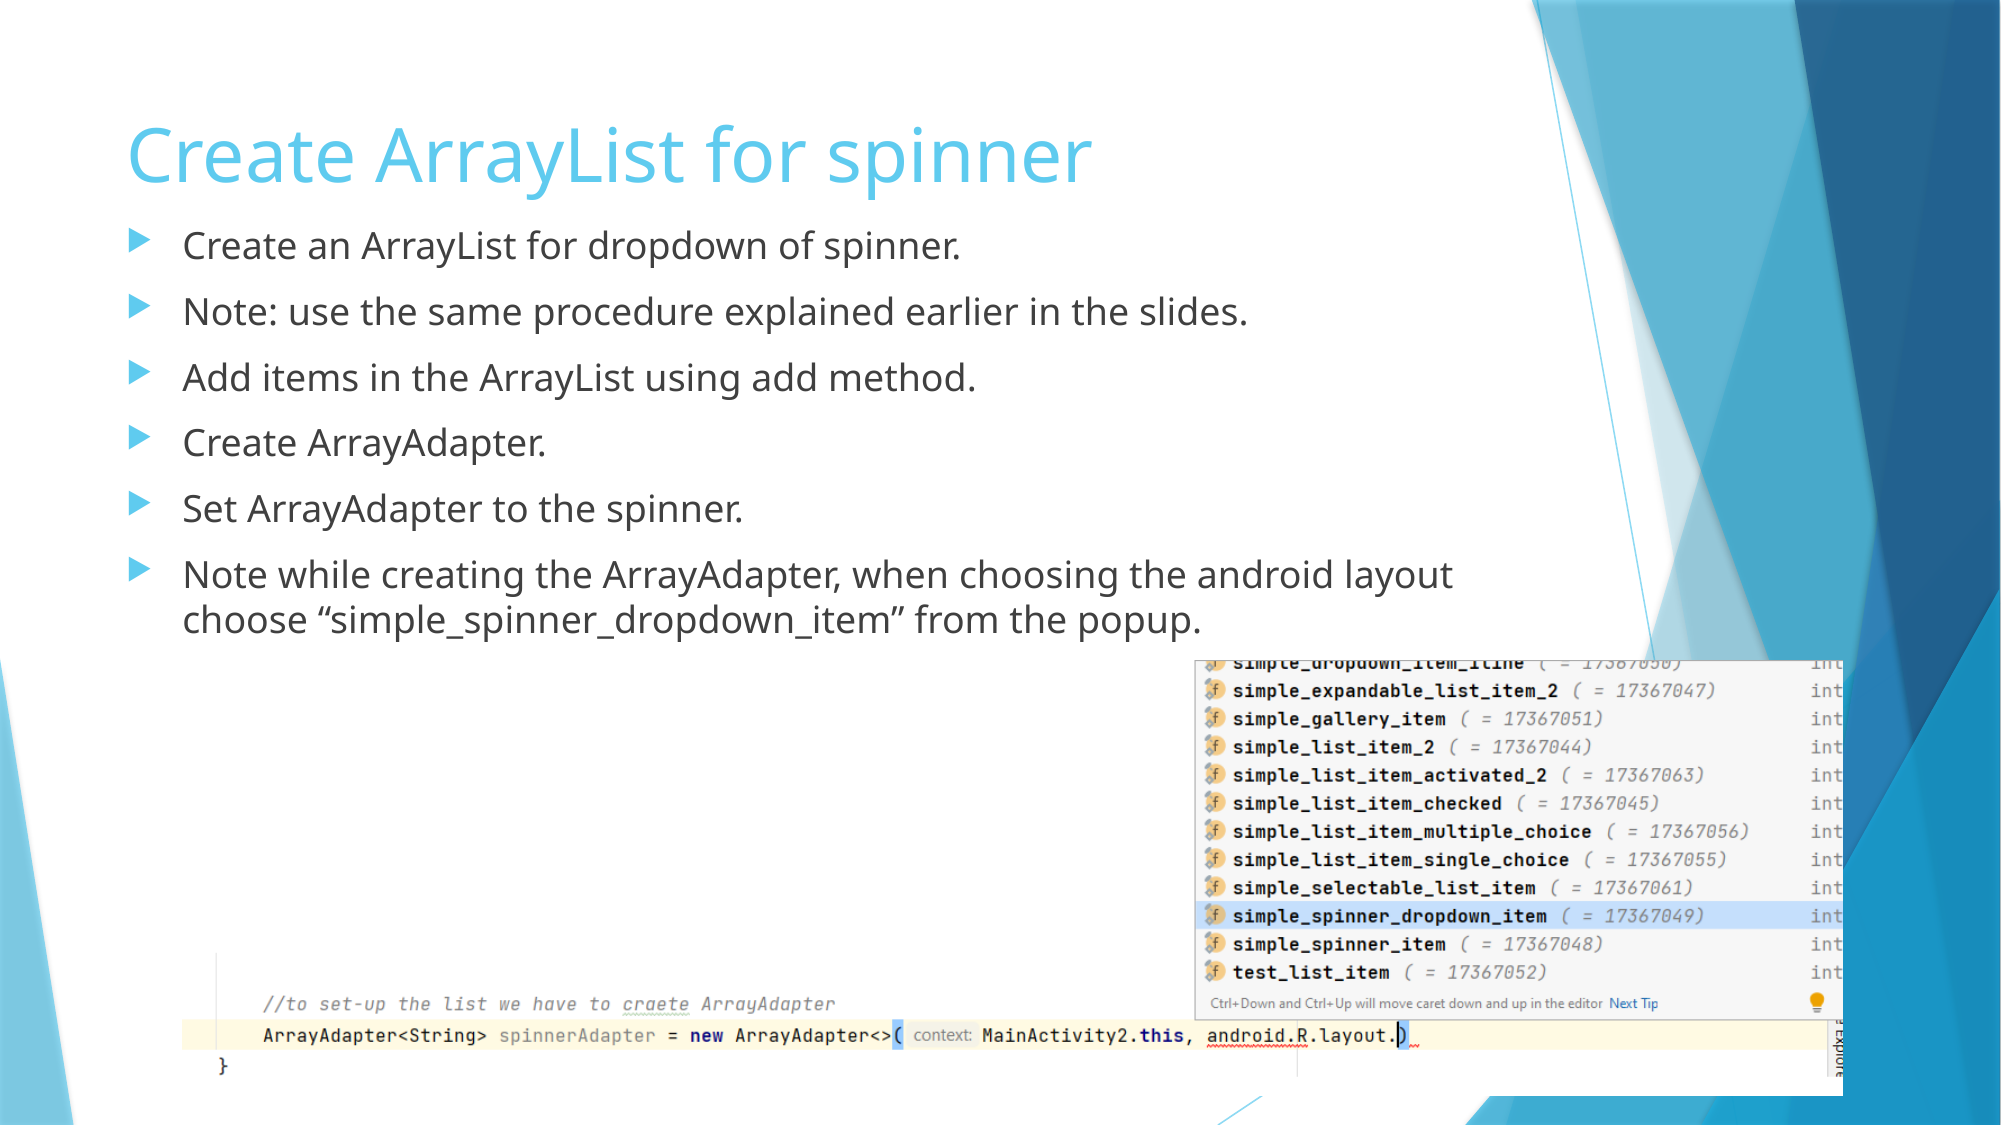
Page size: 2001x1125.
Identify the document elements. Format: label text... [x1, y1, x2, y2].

picture [181, 660, 1844, 1097]
title Create ArrayList for spinner [111, 99, 1522, 214]
list Create an ArrayList for dropdown of spinner. Note: use the same procedure explained earlier in the slides. Add items in the ArrayList using add method. Create ArrayAdapter. Set ArrayAdapter to the spinner. Note while creating the ArrayAdapter, when choosing the android layout choose “simple_spinner_dropdown_item” from the popup. [111, 214, 1522, 954]
